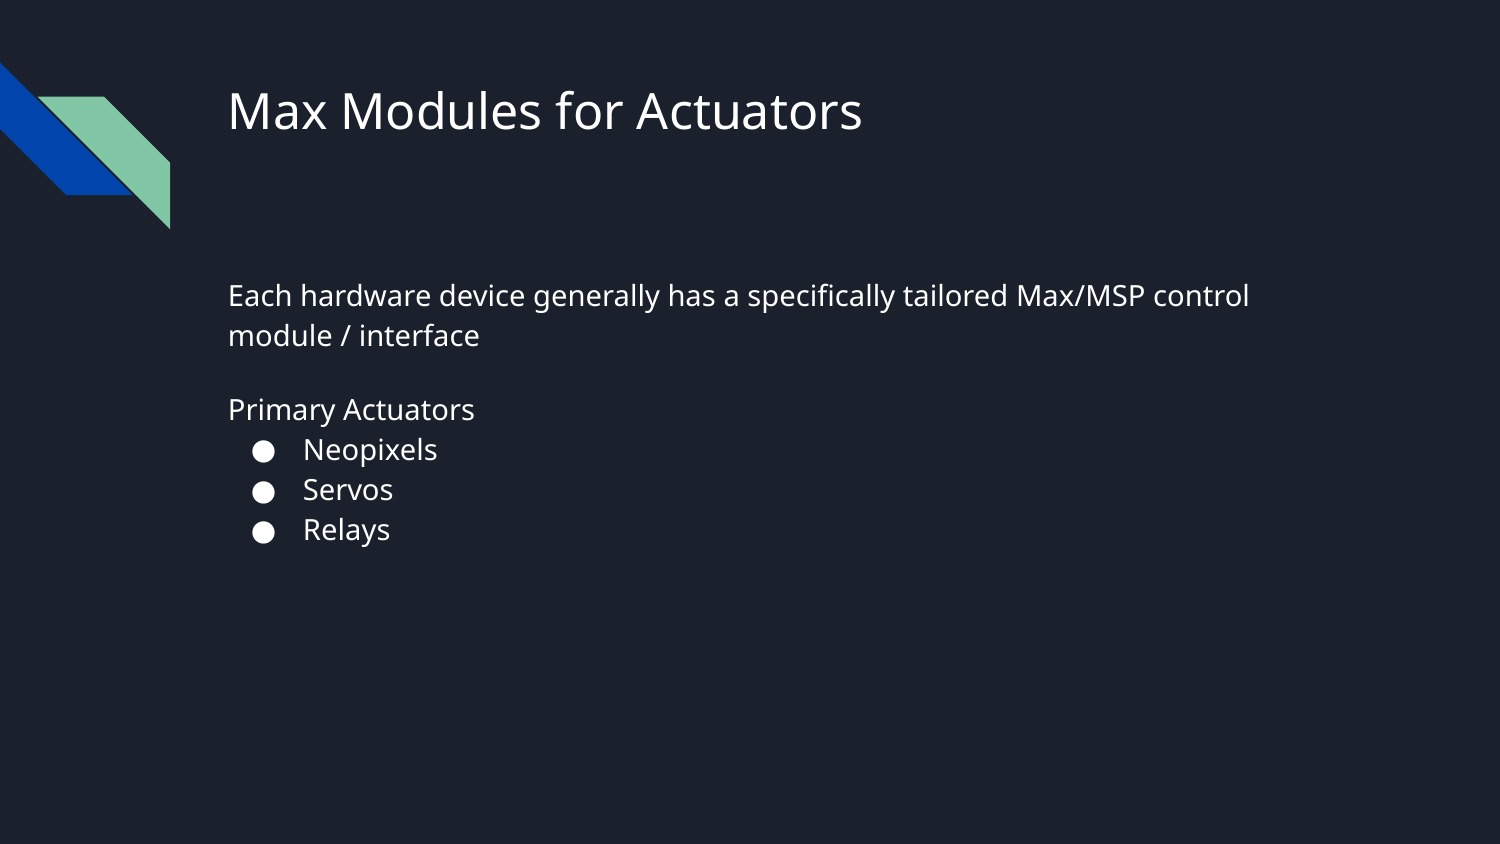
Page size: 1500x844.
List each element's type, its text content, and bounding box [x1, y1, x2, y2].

title Max Modules for Actuators [212, 64, 1368, 215]
list Each hardware device generally has a specifically tailored Max/MSP control module / interface Primary Actuators Neopixels Servos Relays [212, 257, 1368, 735]
